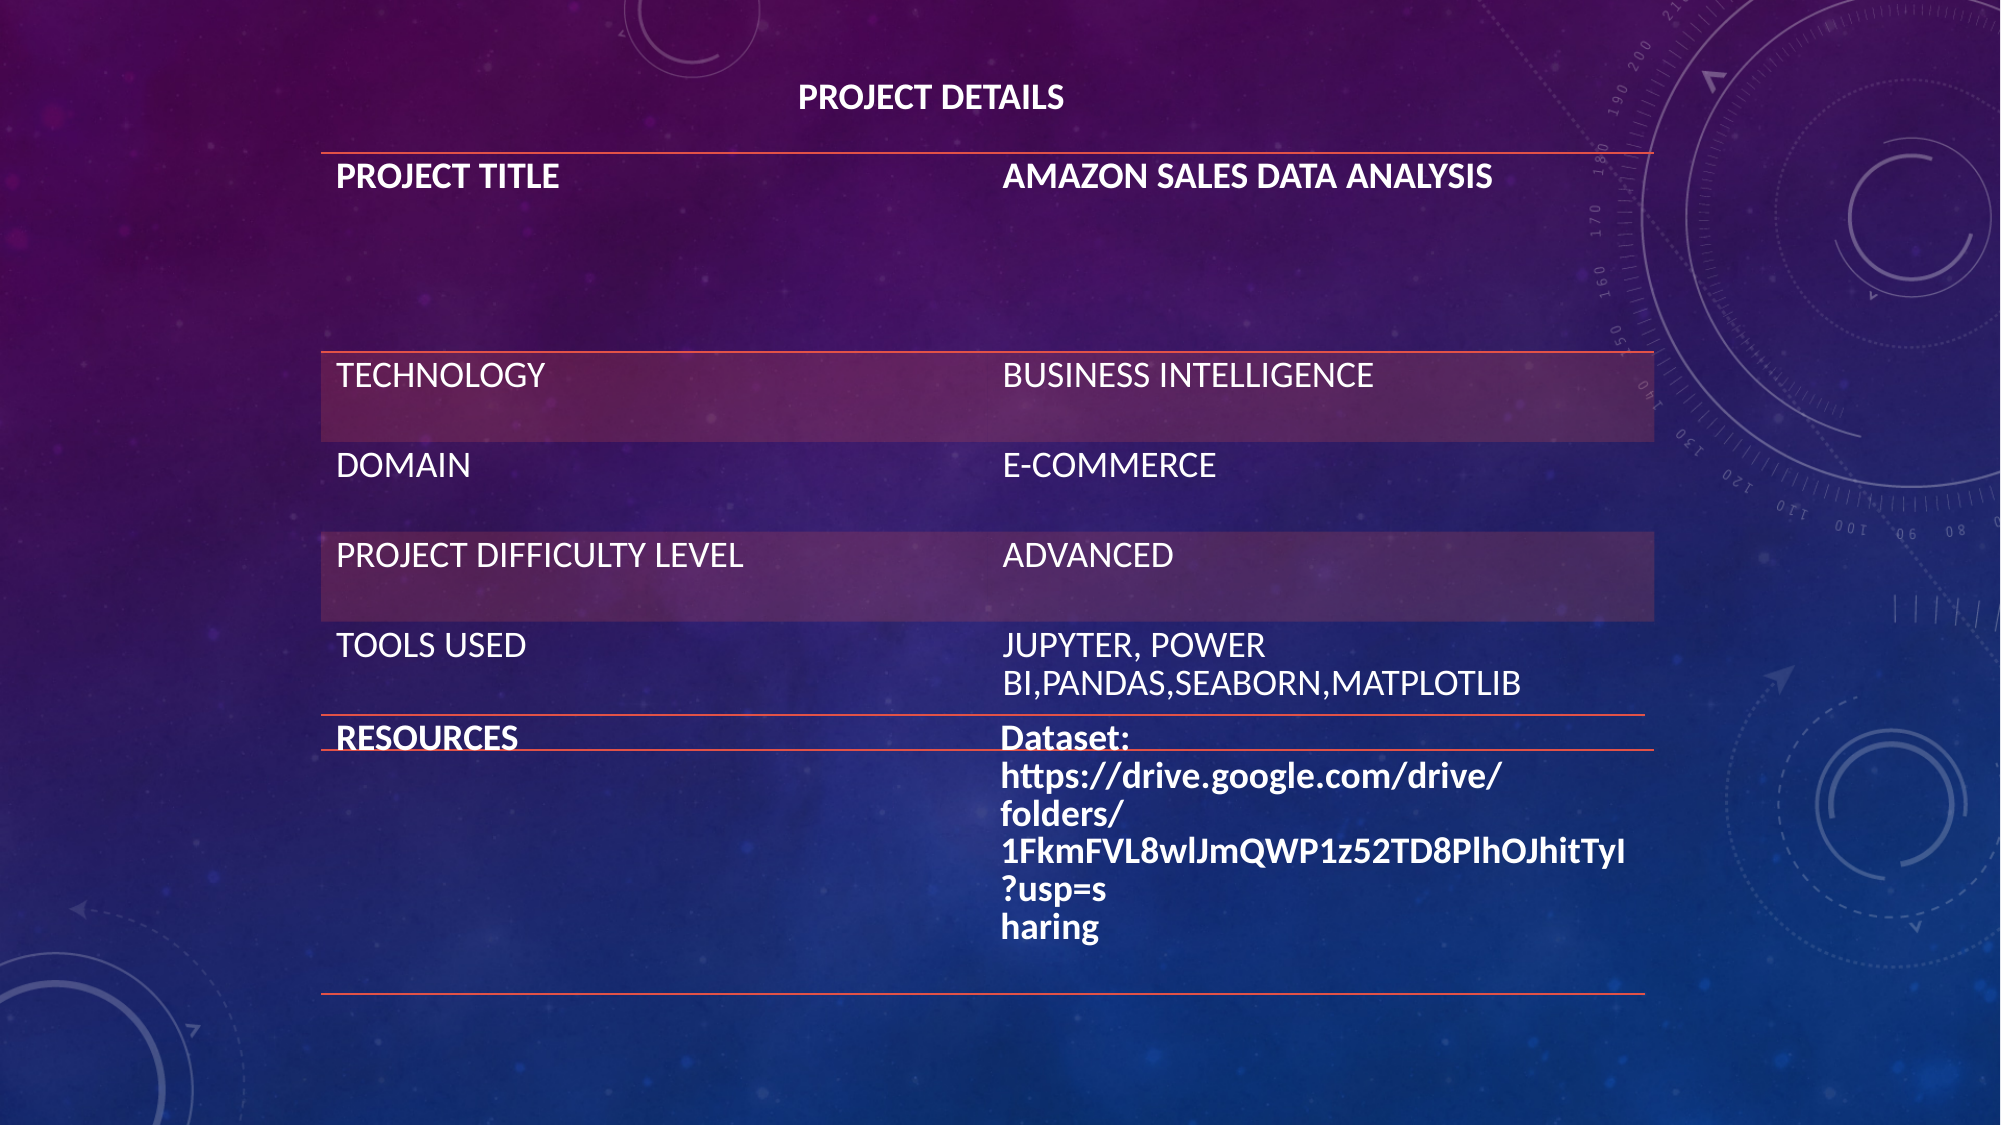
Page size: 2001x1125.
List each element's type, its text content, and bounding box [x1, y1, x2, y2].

table_cell TECHNOLOGY [321, 353, 988, 442]
table_cell TOOLS USED [321, 622, 988, 714]
text_box PROJECT DETAILS [783, 64, 1554, 125]
picture [0, 0, 2001, 1125]
table_header RESOURCES [321, 716, 985, 993]
table_cell DOMAIN [321, 442, 988, 532]
table_header PROJECT TITLE [321, 154, 988, 351]
table_header Dataset: https://drive.google.com/drive/folders/1FkmFVL8wlJmQWP1z52TD8PlhOJhitTyI?usp=s haring [985, 716, 1645, 993]
table_cell PROJECT DIFFICULTY LEVEL [321, 532, 988, 622]
table_cell JUPYTER, POWER BI,PANDAS,SEABORN,MATPLOTLIB [988, 622, 1654, 749]
table_cell BUSINESS INTELLIGENCE [988, 353, 1654, 442]
table_cell E-COMMERCE [988, 442, 1654, 532]
table_header AMAZON SALES DATA ANALYSIS [988, 154, 1654, 351]
table_cell ADVANCED [988, 532, 1654, 622]
